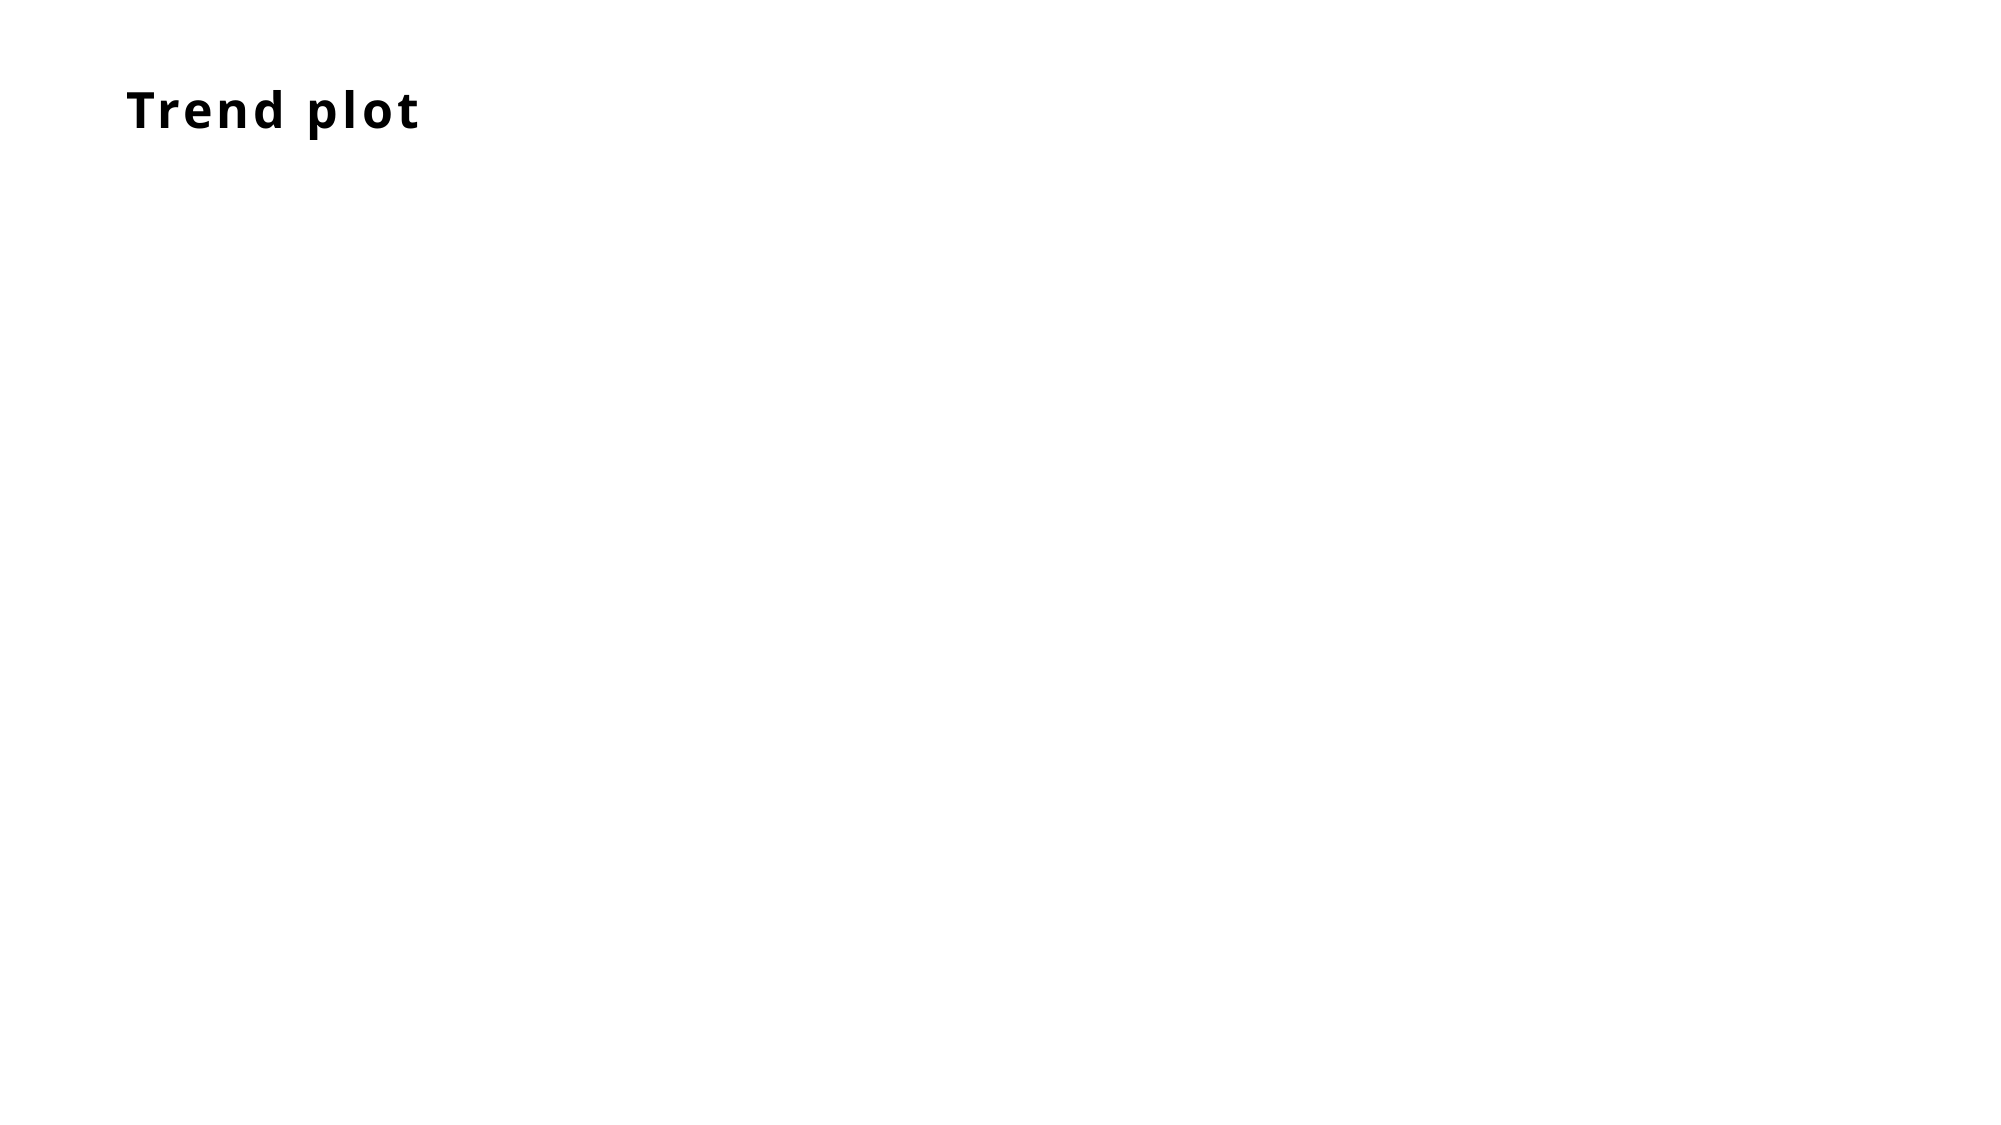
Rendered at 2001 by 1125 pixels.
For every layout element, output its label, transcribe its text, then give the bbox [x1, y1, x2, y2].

title Trend plot [109, 72, 1891, 146]
